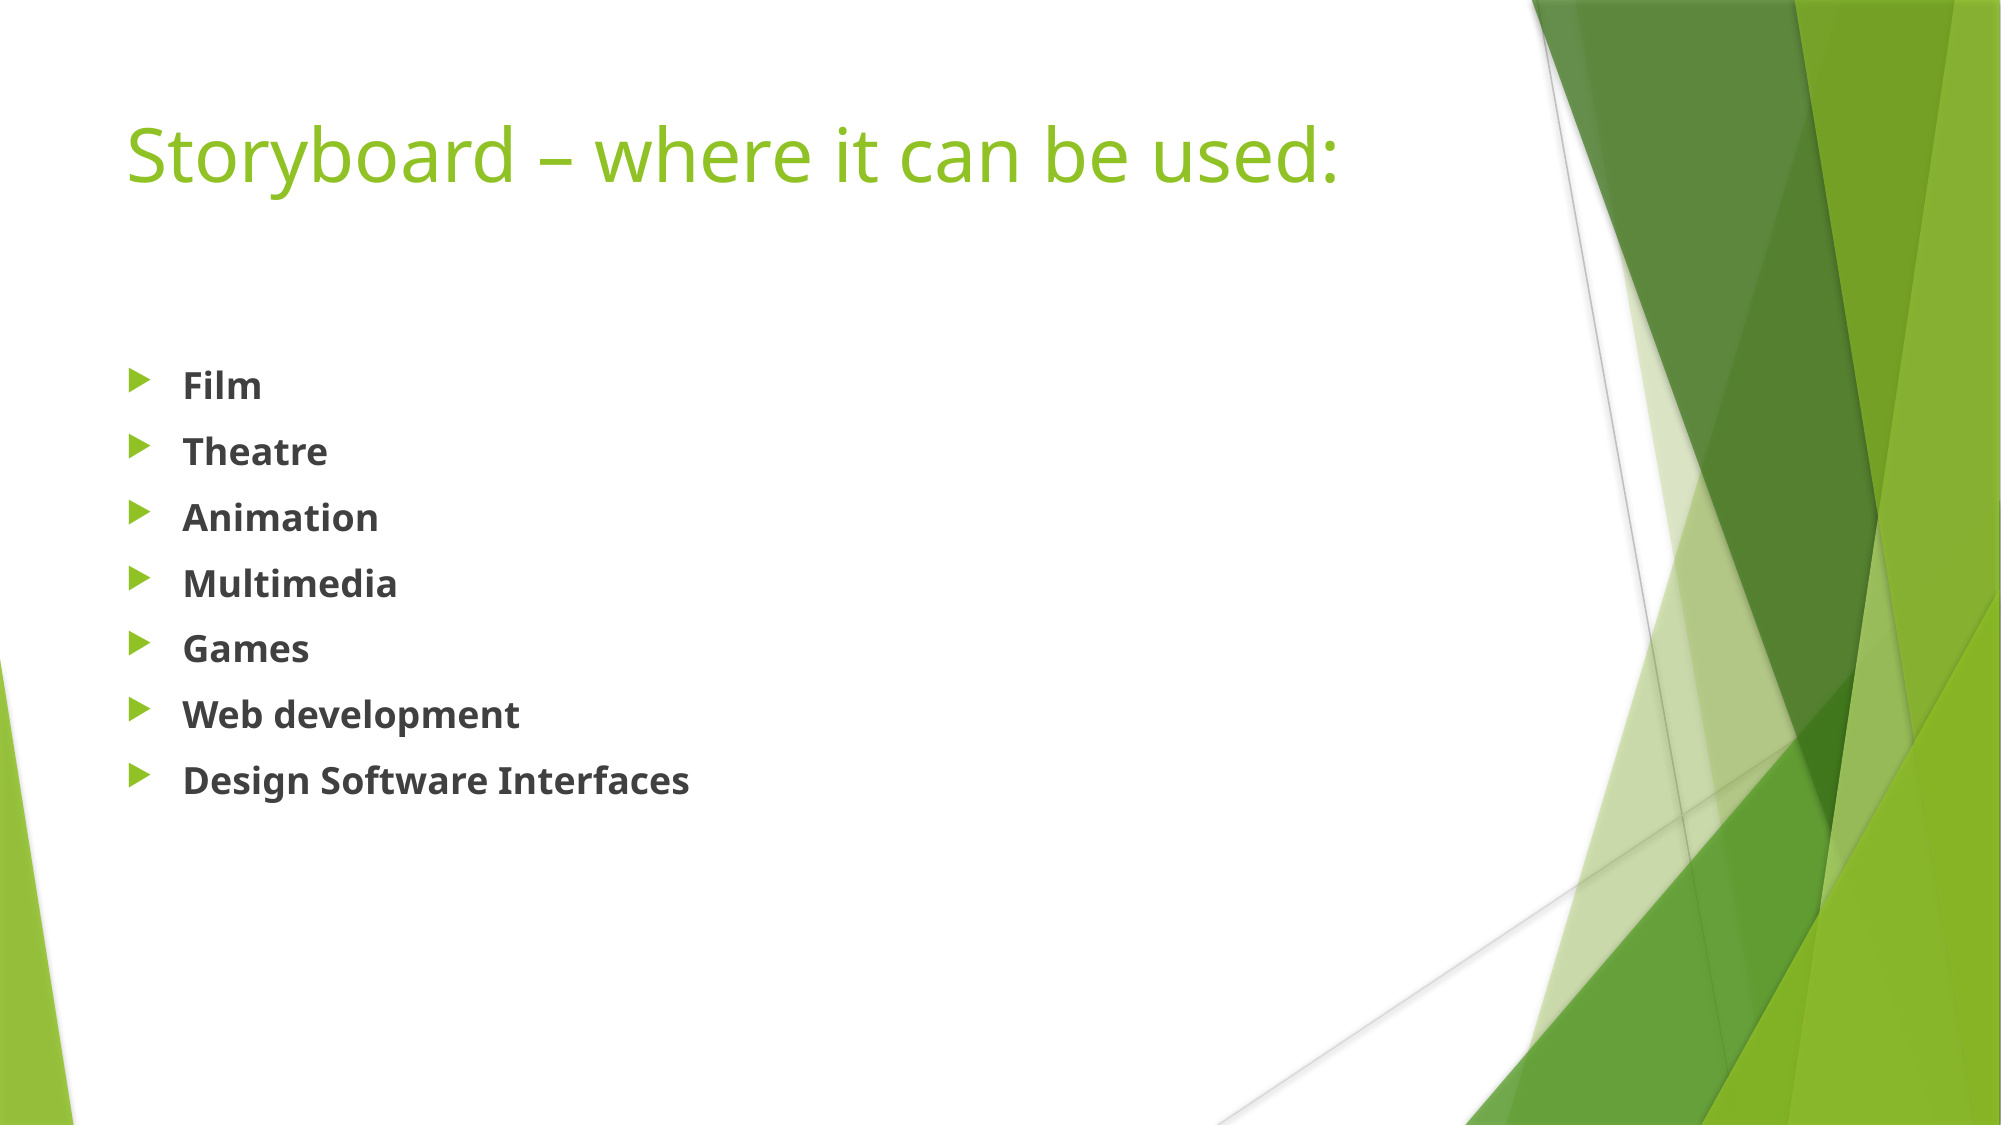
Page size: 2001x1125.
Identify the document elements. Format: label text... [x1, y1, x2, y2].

title Storyboard – where it can be used: [111, 99, 1522, 317]
list Film Theatre Animation Multimedia Games Web development Design Software Interfaces [111, 354, 1522, 992]
